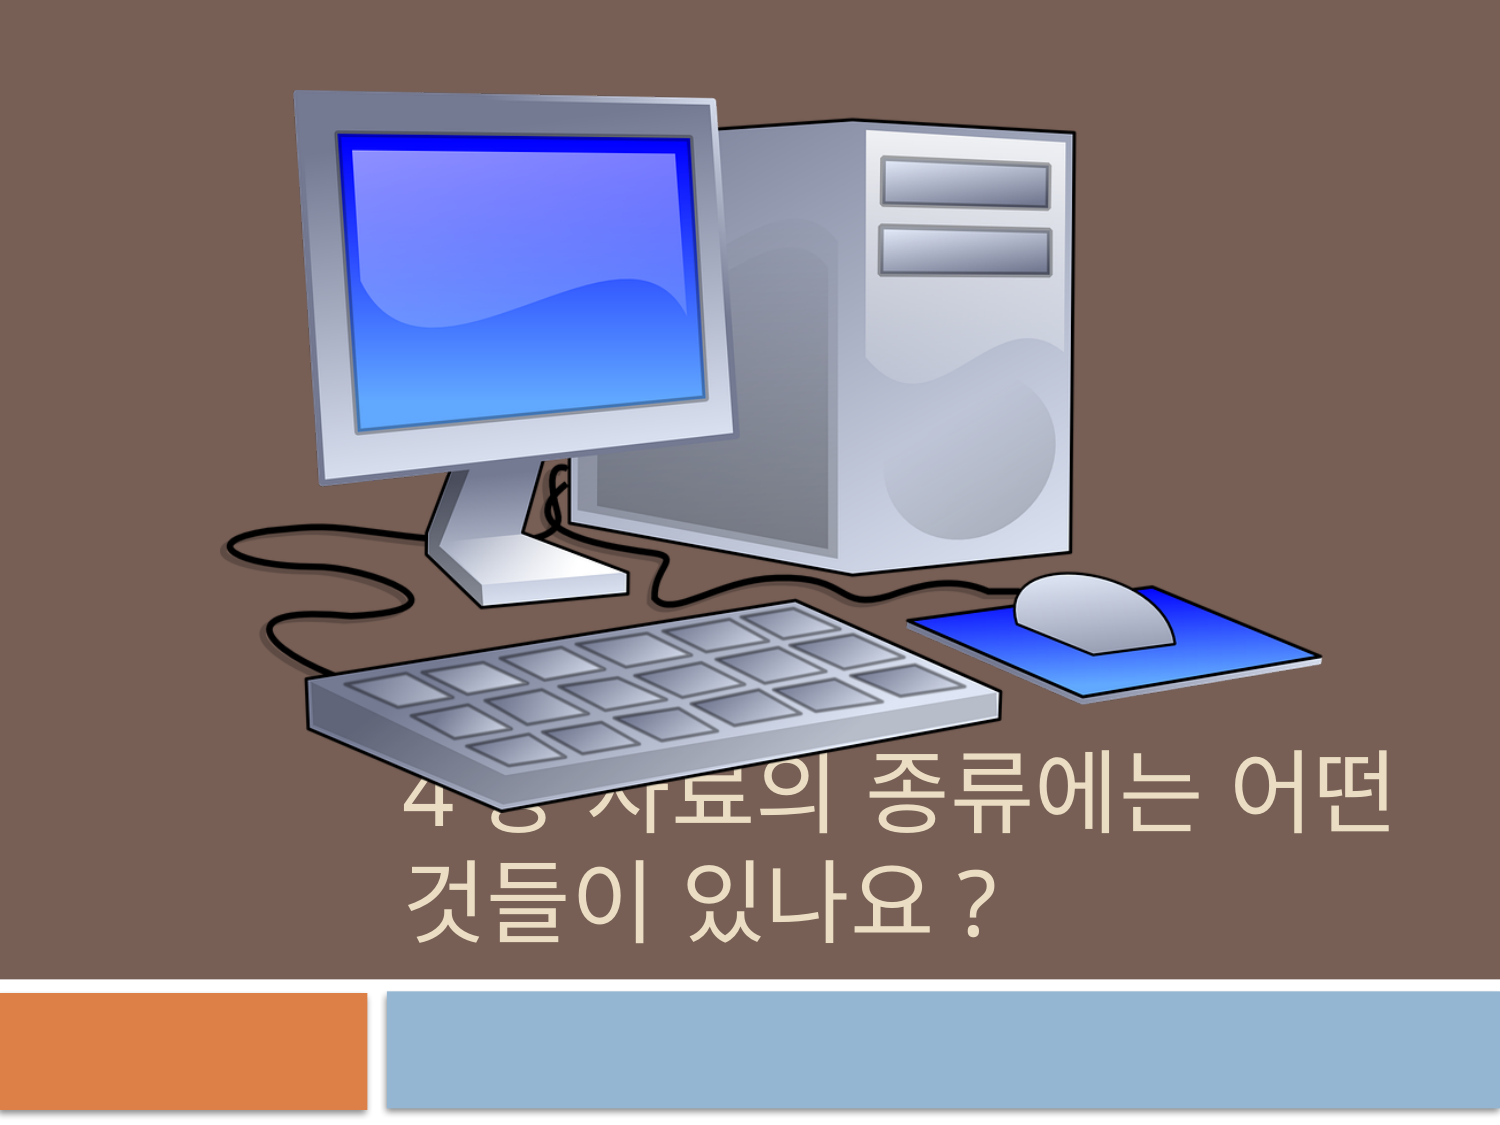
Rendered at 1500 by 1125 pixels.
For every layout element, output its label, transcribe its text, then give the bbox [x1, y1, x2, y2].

picture [220, 90, 1324, 814]
title 4장 자료의 종류에는 어떤 것들이 있나요? [387, 662, 1450, 963]
